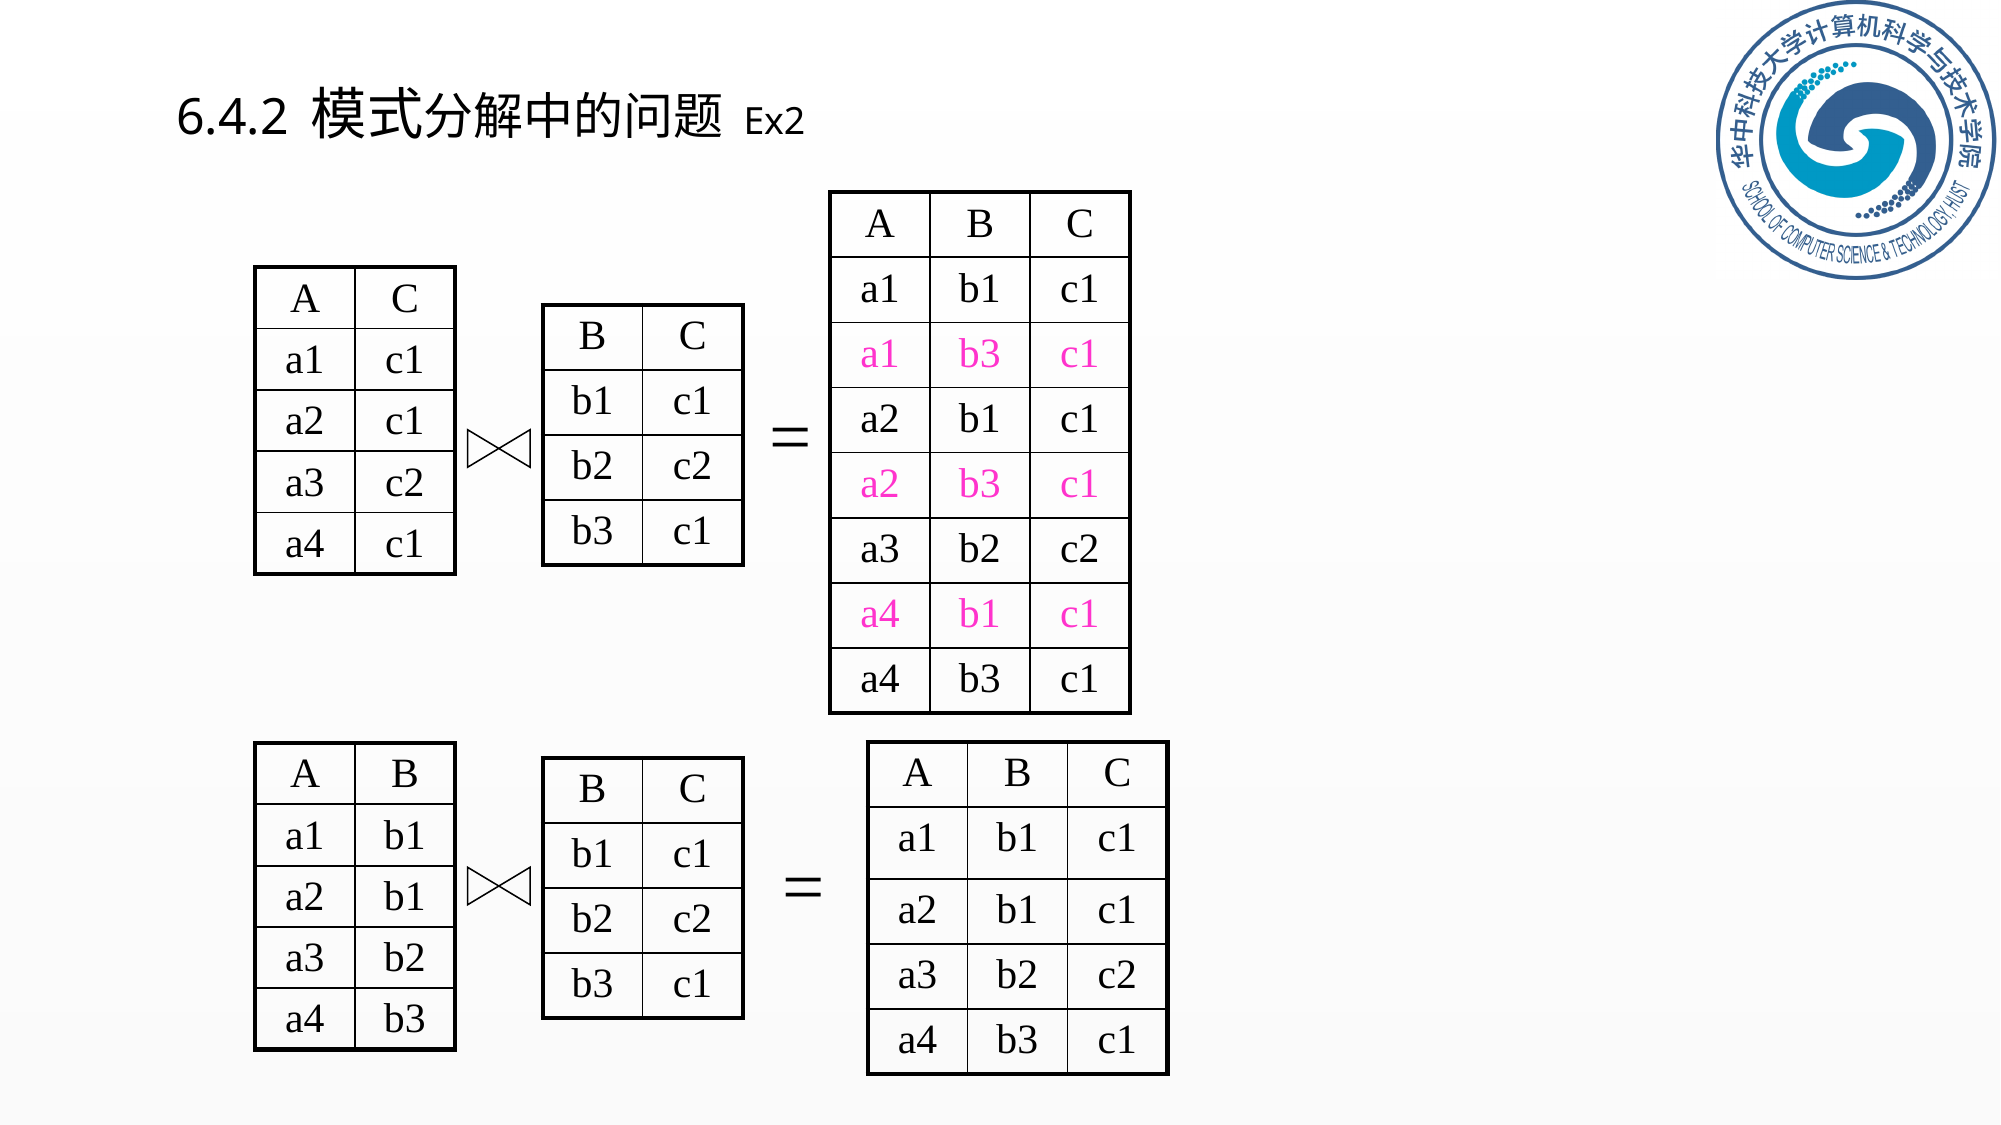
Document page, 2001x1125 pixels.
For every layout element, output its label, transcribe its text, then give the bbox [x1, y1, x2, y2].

table_cell a1 [832, 258, 929, 322]
table_cell c1 [643, 371, 741, 434]
table_cell a3 [257, 928, 354, 987]
table_cell c1 [1068, 880, 1165, 943]
table_cell c1 [643, 824, 741, 887]
table_cell c1 [1031, 649, 1128, 711]
table_cell b2 [968, 945, 1067, 1008]
table_cell a1 [257, 805, 354, 865]
table_cell c1 [1031, 388, 1128, 452]
table_cell b1 [931, 584, 1029, 647]
table_cell a3 [832, 519, 929, 582]
table_cell b2 [545, 436, 642, 499]
table_cell b3 [931, 323, 1029, 387]
table_cell a1 [870, 808, 967, 878]
table_header C [1031, 194, 1128, 256]
table_cell a2 [870, 880, 967, 943]
table_cell b1 [968, 880, 1067, 943]
table_cell a1 [832, 323, 929, 387]
table_cell b3 [545, 501, 642, 563]
table_cell b1 [968, 808, 1067, 878]
table_cell c1 [1031, 258, 1128, 322]
table_cell b3 [545, 954, 642, 1016]
table_header C [643, 760, 741, 822]
table_cell b1 [931, 258, 1029, 322]
table_cell c1 [356, 513, 453, 572]
table_cell b3 [968, 1010, 1067, 1072]
table_header C [643, 307, 741, 369]
table_header B [931, 194, 1029, 256]
table_cell a2 [257, 391, 354, 450]
title 6.4.2 模式分解中的问题 Ex2 [161, 78, 1437, 154]
table_cell a4 [257, 989, 354, 1047]
picture [1716, 0, 1999, 280]
table_header A [257, 745, 354, 803]
table_cell c1 [1031, 584, 1128, 647]
table_cell a4 [832, 584, 929, 647]
table_cell b2 [545, 889, 642, 952]
table_header C [1068, 744, 1165, 806]
text_box = [755, 379, 828, 485]
table_cell a1 [257, 329, 354, 389]
table_cell a3 [870, 945, 967, 1008]
table_header A [870, 744, 967, 806]
text_box = [767, 829, 830, 935]
table_cell b3 [931, 649, 1029, 711]
table_cell c2 [356, 452, 453, 512]
table_cell a4 [870, 1010, 967, 1072]
table_cell b3 [931, 453, 1029, 517]
table_cell a4 [832, 649, 929, 711]
table_cell c1 [1068, 808, 1165, 878]
table_header C [356, 269, 453, 328]
table_cell c2 [643, 436, 741, 499]
table_cell c1 [1068, 1010, 1165, 1072]
table_cell c1 [643, 501, 741, 563]
table_cell a4 [257, 513, 354, 572]
table_header B [356, 745, 453, 803]
table_cell c1 [356, 329, 453, 389]
table_cell b3 [356, 989, 453, 1047]
table_cell b1 [931, 388, 1029, 452]
table_cell c1 [356, 391, 453, 450]
table_cell b1 [545, 824, 642, 887]
table_cell b2 [931, 519, 1029, 582]
table_cell a2 [257, 867, 354, 926]
table_header B [545, 760, 642, 822]
table_cell c2 [643, 889, 741, 952]
table_cell a3 [257, 452, 354, 512]
table_cell b2 [356, 928, 453, 987]
table_cell b1 [356, 805, 453, 865]
table_header B [968, 744, 1067, 806]
table_header A [832, 194, 929, 256]
text_box [467, 867, 531, 905]
table_cell b1 [356, 867, 453, 926]
table_header A [257, 269, 354, 328]
table_header B [545, 307, 642, 369]
table_cell b1 [545, 371, 642, 434]
table_cell c2 [1031, 519, 1128, 582]
table_cell c1 [643, 954, 741, 1016]
table_cell a2 [832, 453, 929, 517]
text_box [467, 429, 531, 468]
table_cell c1 [1031, 323, 1128, 387]
table_cell a2 [832, 388, 929, 452]
table_cell c2 [1068, 945, 1165, 1008]
table_cell c1 [1031, 453, 1128, 517]
